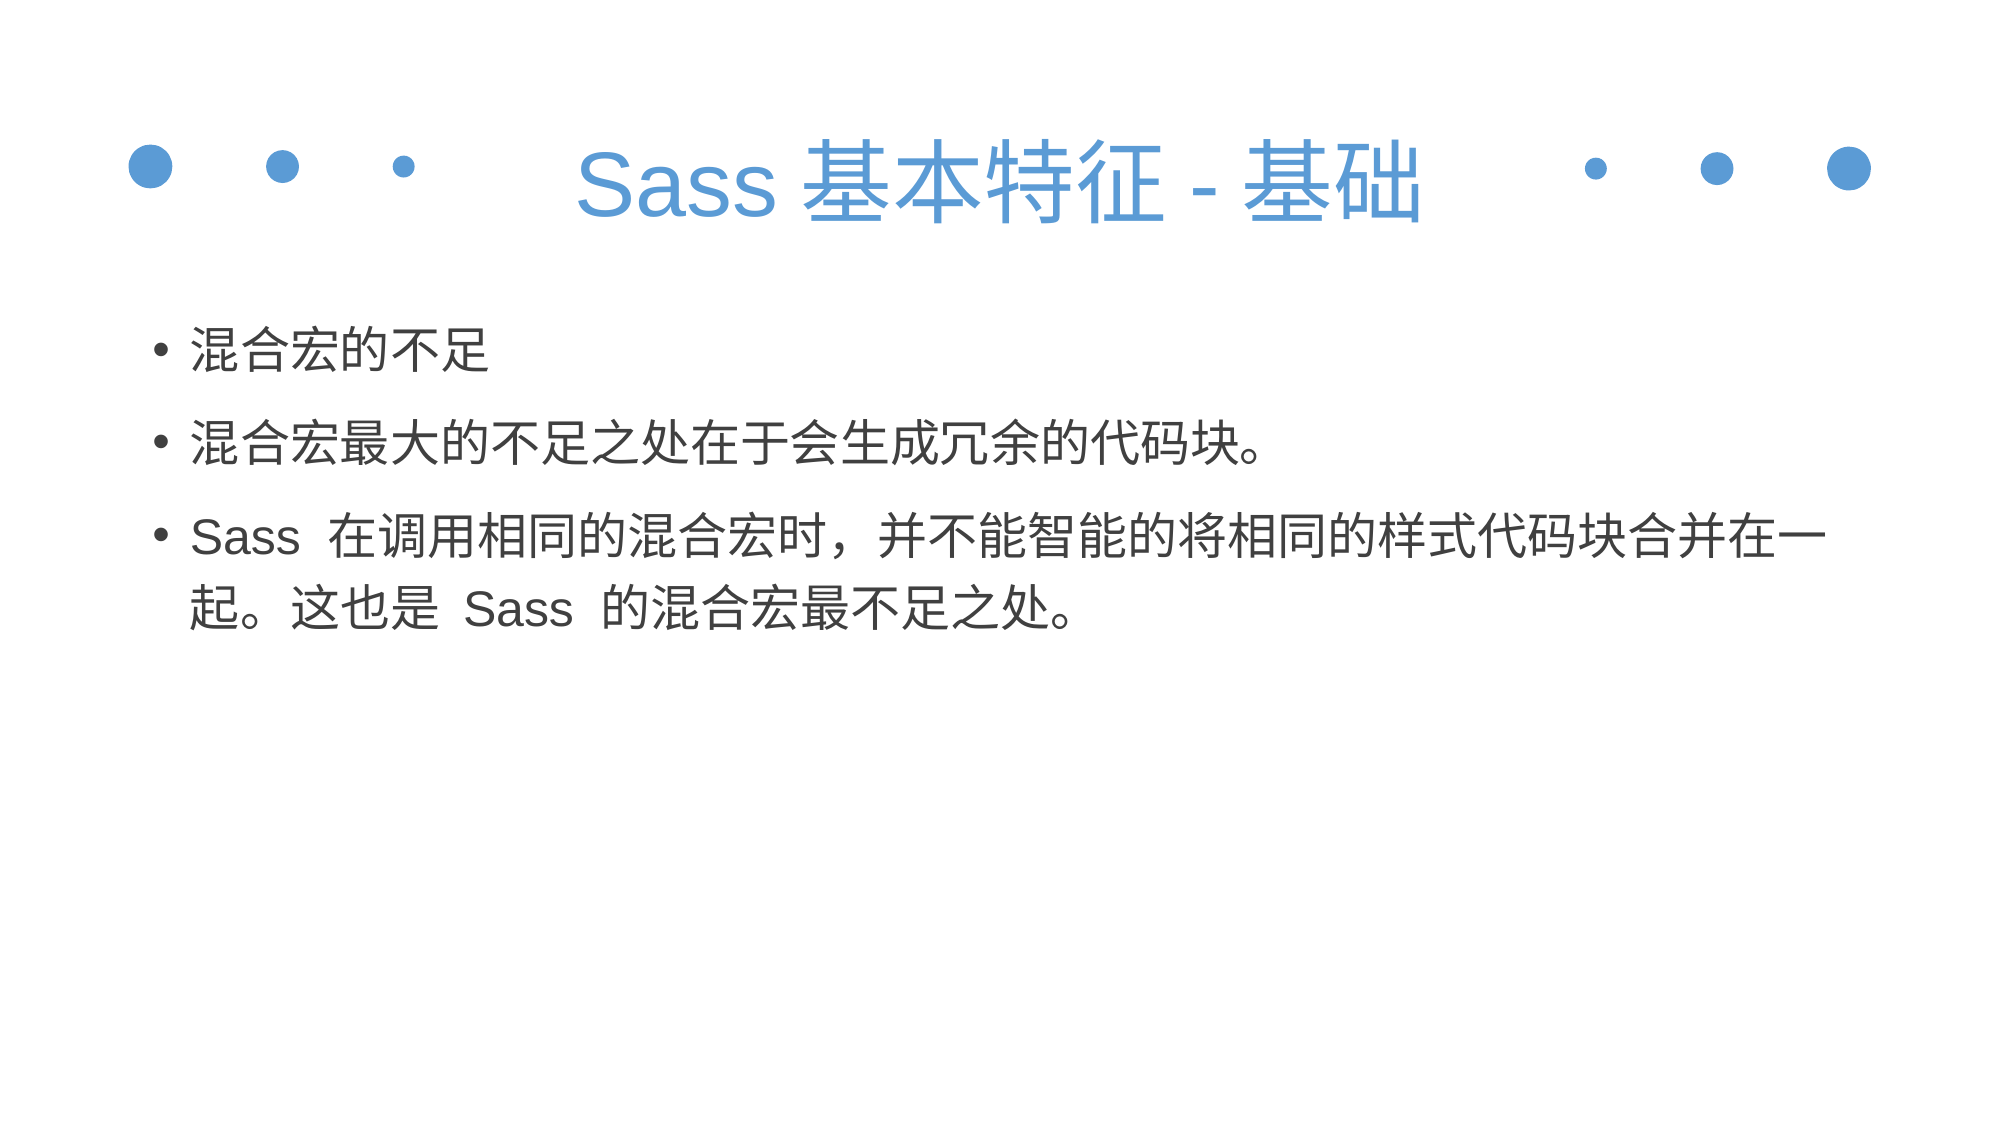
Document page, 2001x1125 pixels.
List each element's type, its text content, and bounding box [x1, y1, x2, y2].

title Sass基本特征-基础 [414, 59, 1585, 278]
list 混合宏的不足 混合宏最大的不足之处在于会生成冗余的代码块。 Sass 在调用相同的混合宏时，并不能智能的将相同的样式代码块合并在一起。这也是 Sass 的混合宏最不足之处。 [137, 299, 1863, 1014]
